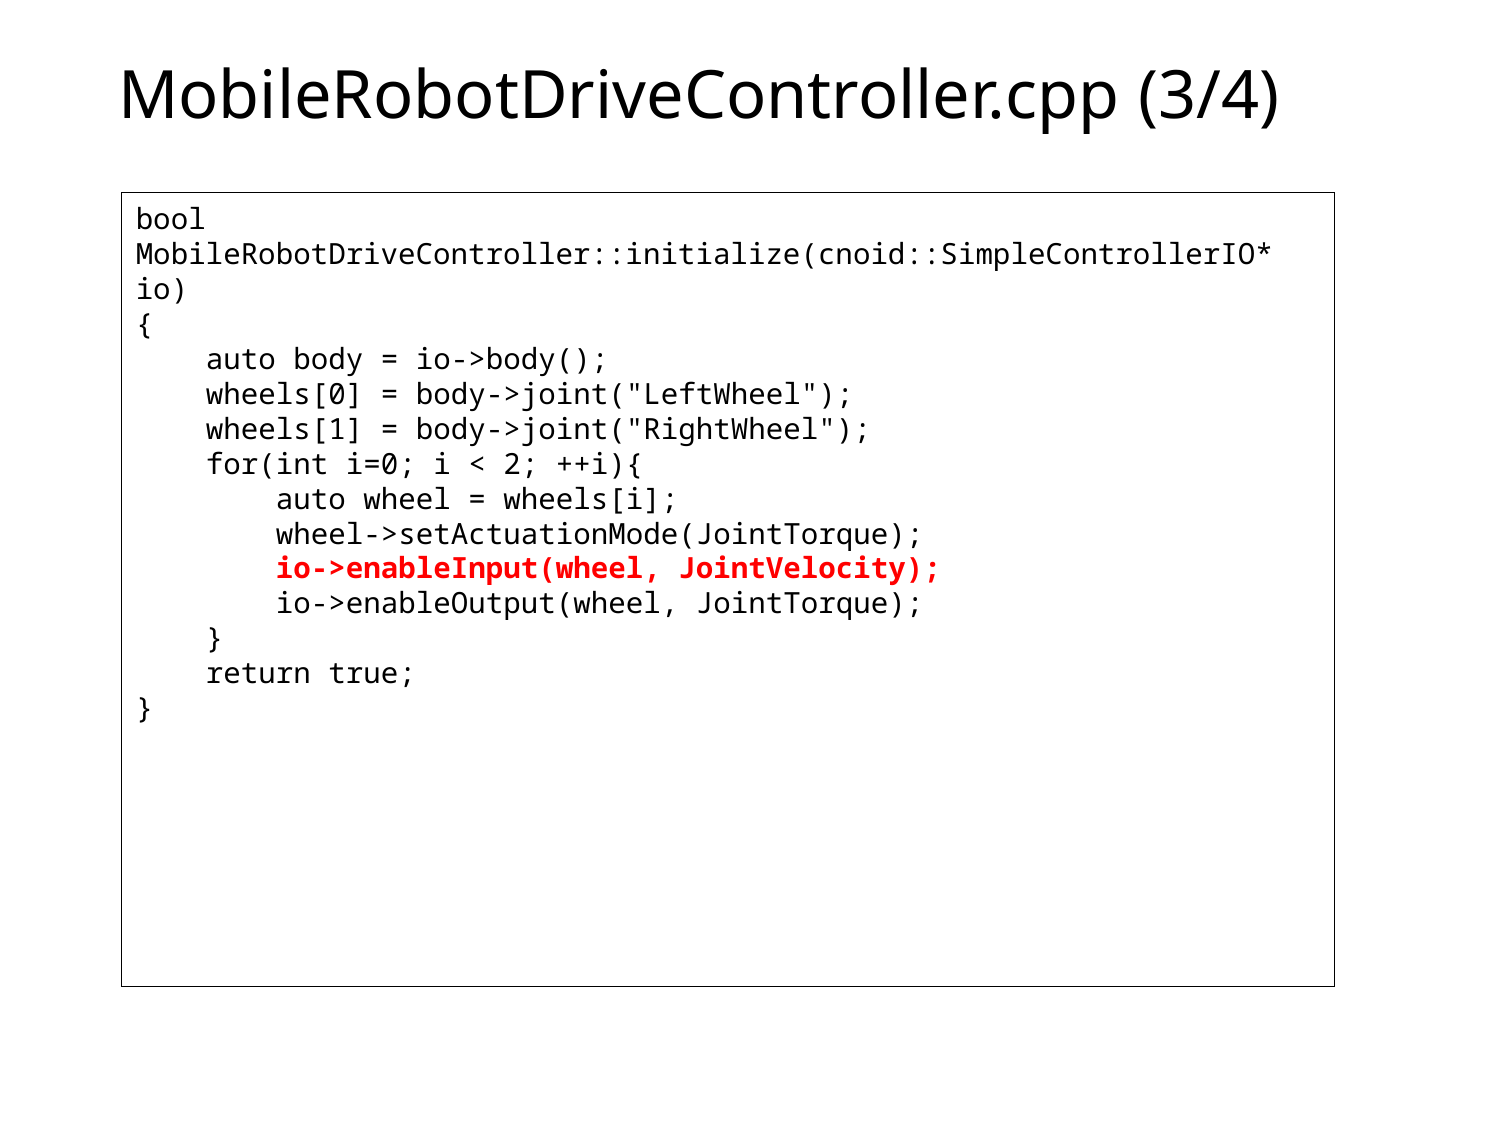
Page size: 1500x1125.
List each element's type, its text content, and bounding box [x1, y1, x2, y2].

text_box bool MobileRobotDriveController::initialize(cnoid::SimpleControllerIO* io) { auto body = io->body(); wheels[0] = body->joint("LeftWheel"); wheels[1] = body->joint("RightWheel"); for(int i=0; i < 2; ++i){ auto wheel = wheels[i]; wheel->setActuationMode(JointTorque); io->enableInput(wheel, JointVelocity); io->enableOutput(wheel, JointTorque); } return true; } [121, 192, 1335, 987]
title MobileRobotDriveController.cpp (3/4) [103, 37, 1397, 158]
